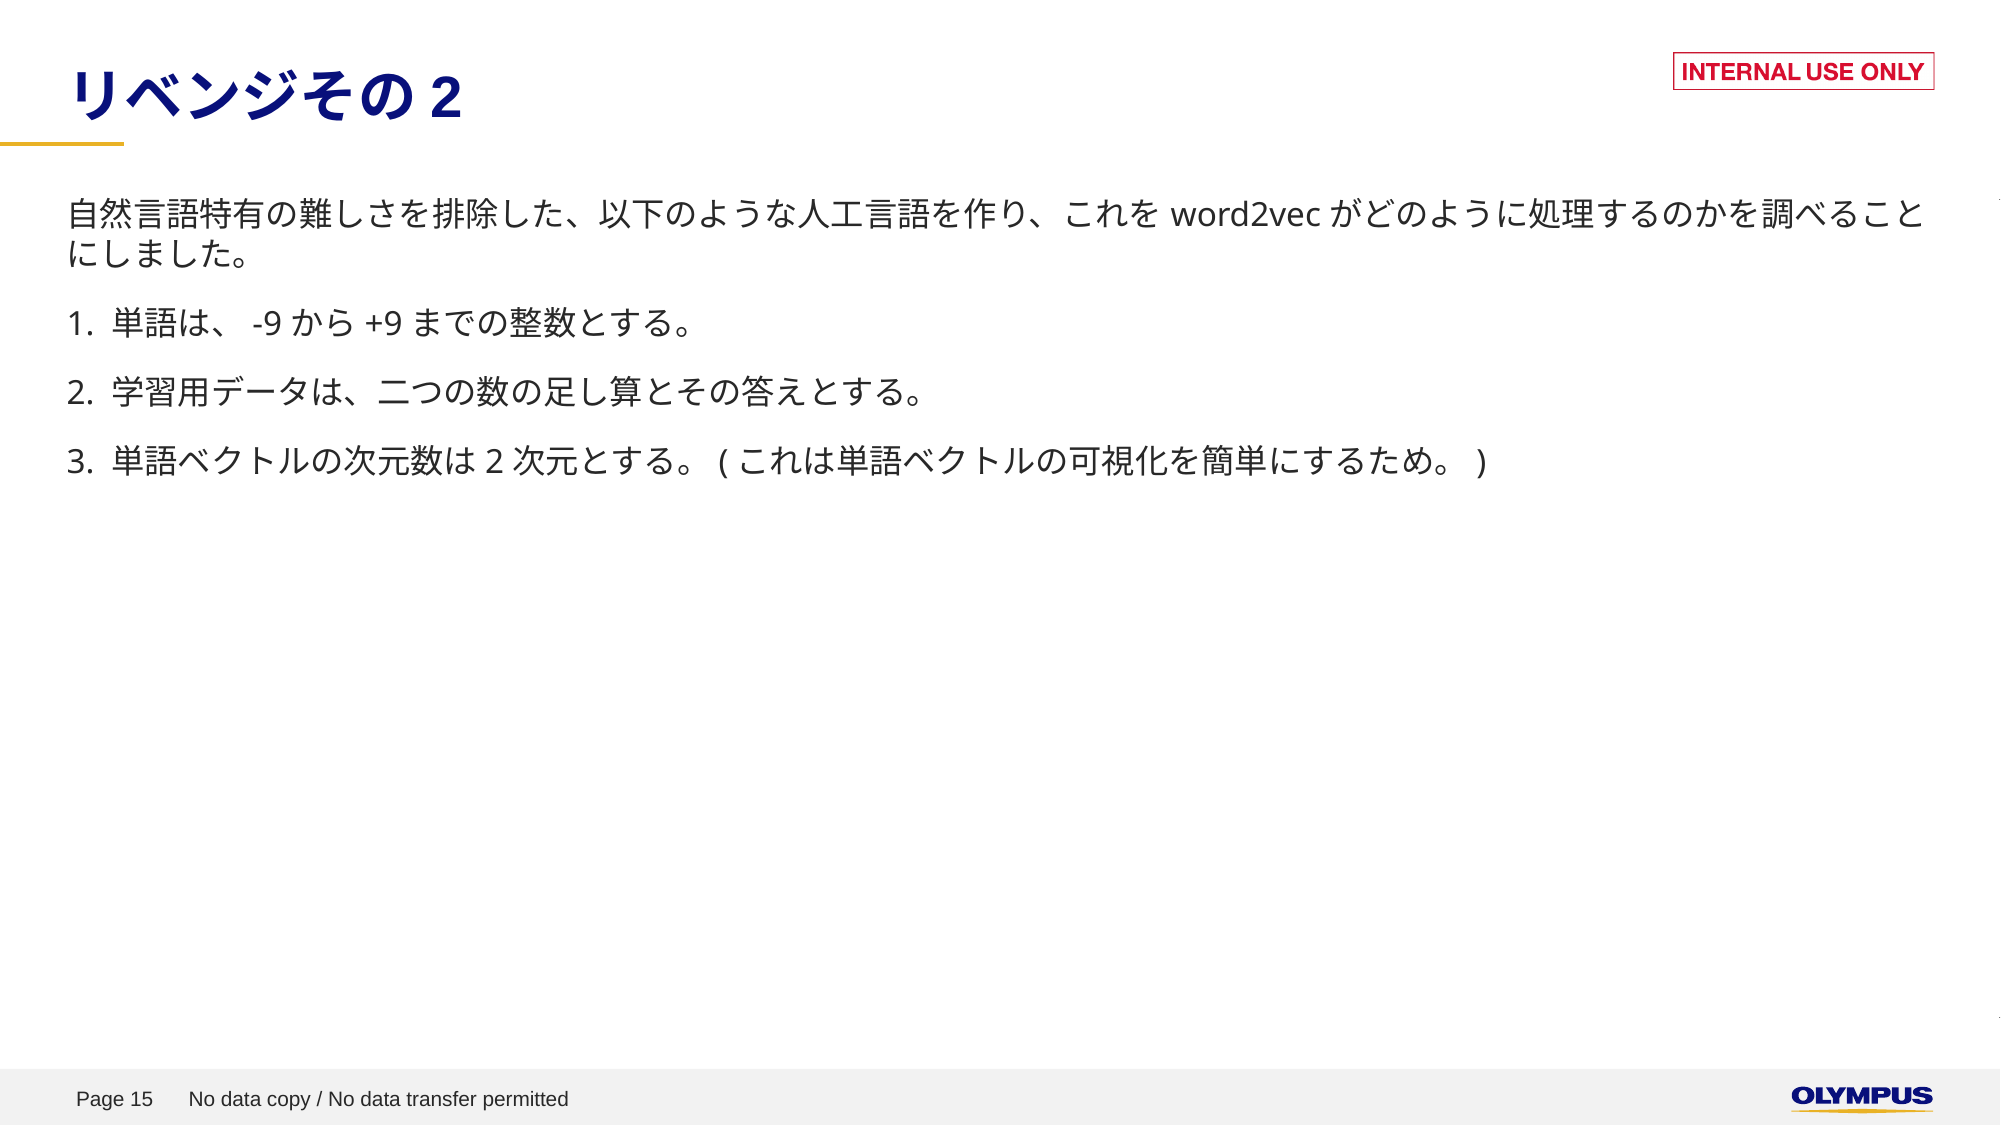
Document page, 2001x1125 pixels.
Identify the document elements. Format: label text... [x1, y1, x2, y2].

title リベンジその2 [66, 66, 1933, 130]
list 自然言語特有の難しさを排除した、以下のような人工言語を作り、これをword2vecがどのように処理するのかを調べることにしました。 1. 単語は、-9から+9までの整数とする。 2. 学習用データは、二つの数の足し算とその答えとする。 3. 単語ベクトルの次元数は2次元とする。(これは単語ベクトルの可視化を簡単にするため。) [66, 193, 1933, 992]
picture [1673, 52, 1937, 91]
